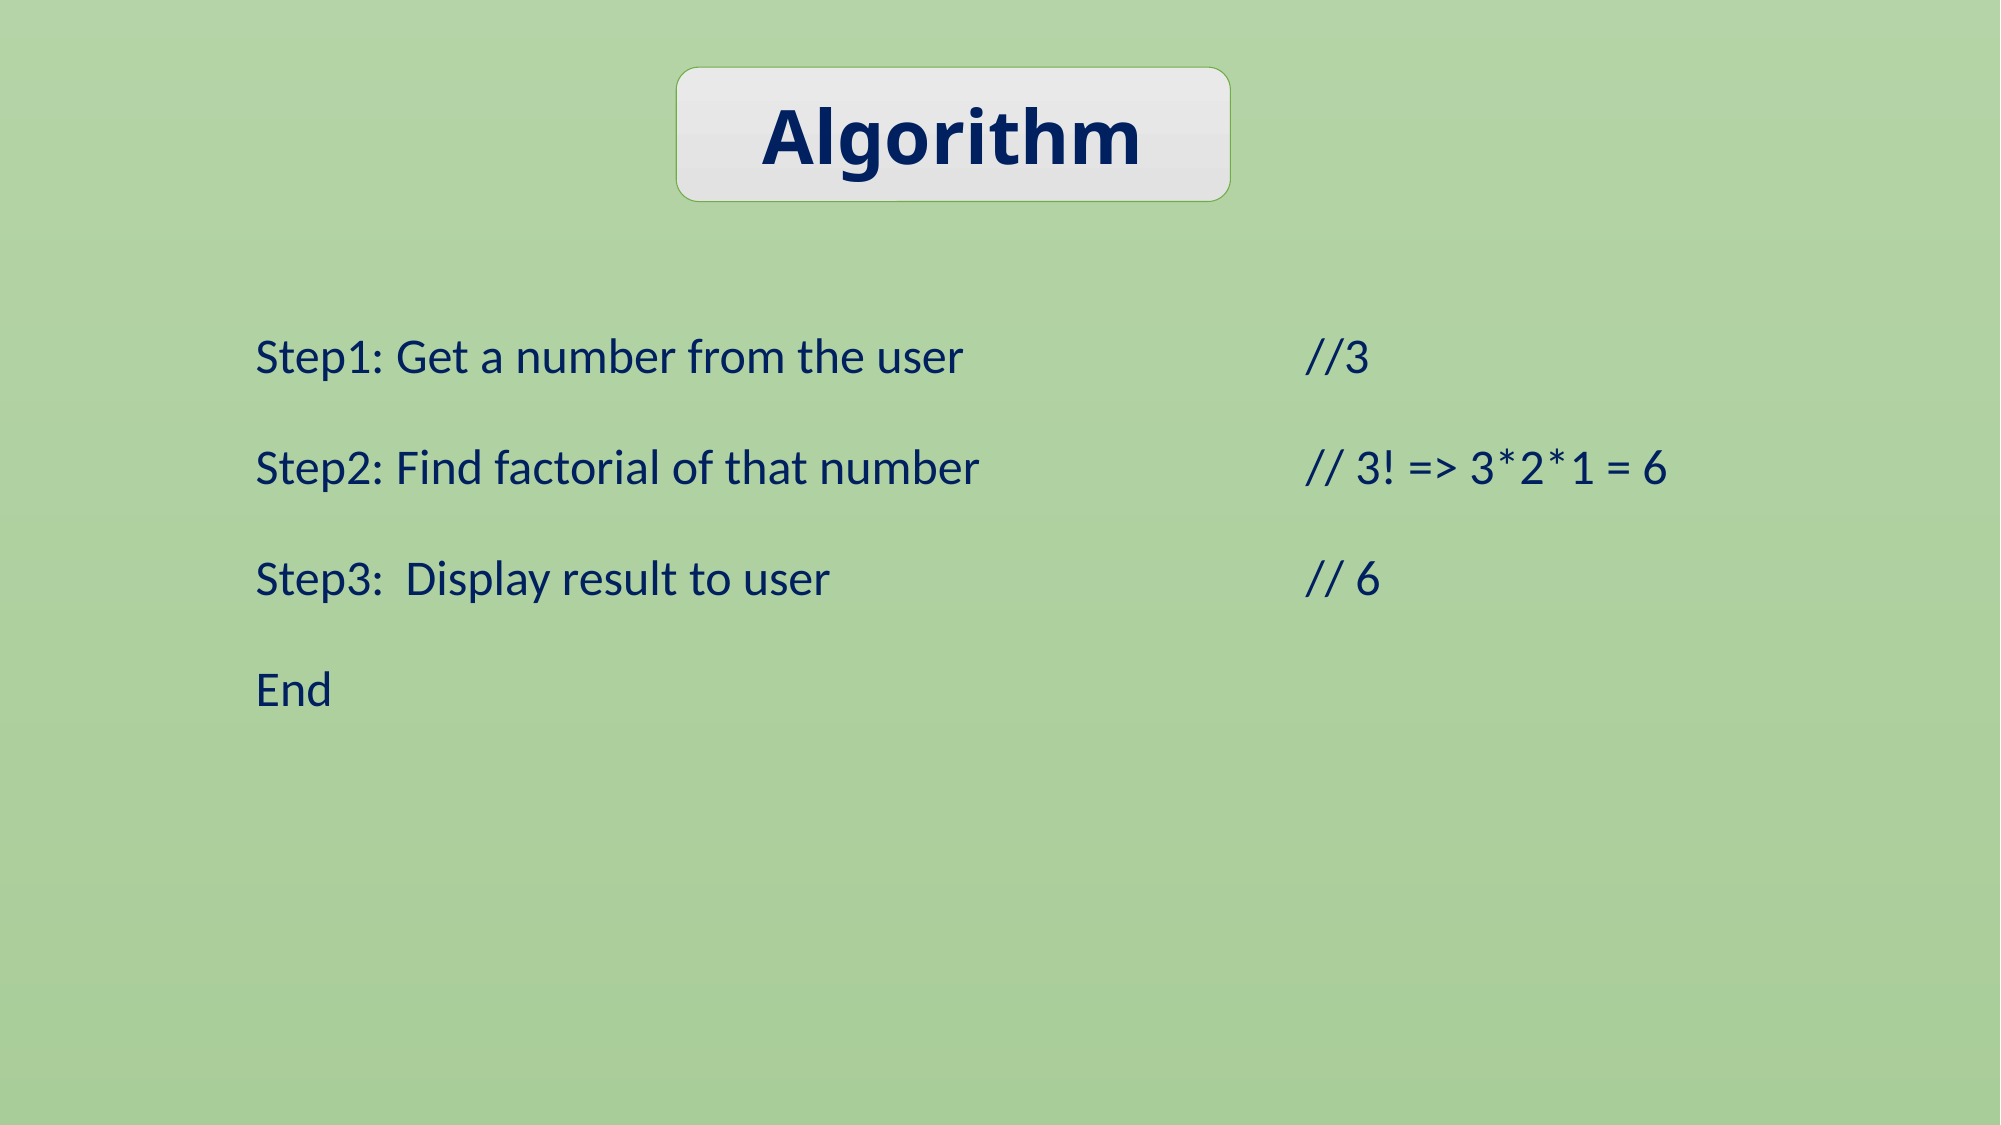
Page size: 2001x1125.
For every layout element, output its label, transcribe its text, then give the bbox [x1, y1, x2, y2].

text_box Algorithm [675, 66, 1231, 203]
subtitle Step1: Get a number from the user //3 Step2: Find factorial of that number // 3! => 3*2*1 = 6 Step3: Display result to user // 6 End [240, 286, 1741, 912]
